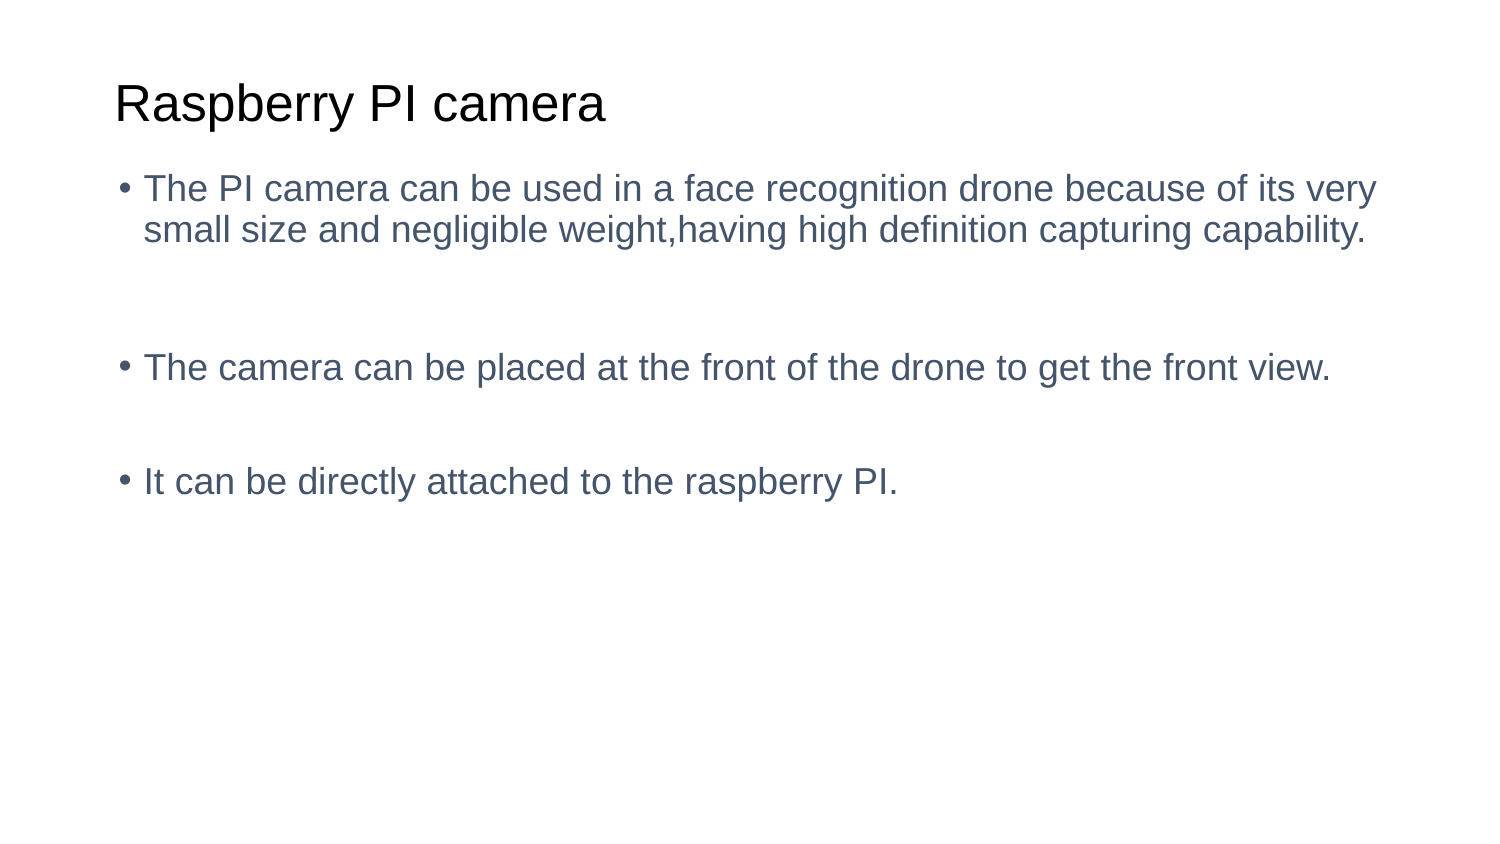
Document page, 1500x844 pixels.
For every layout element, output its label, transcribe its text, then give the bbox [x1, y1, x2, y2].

list The PI camera can be used in a face recognition drone because of its very small size and negligible weight,having high definition capturing capability. The camera can be placed at the front of the drone to get the front view. It can be directly attached to the raspberry PI. [103, 163, 1397, 760]
title Raspberry PI camera [103, 44, 1397, 163]
